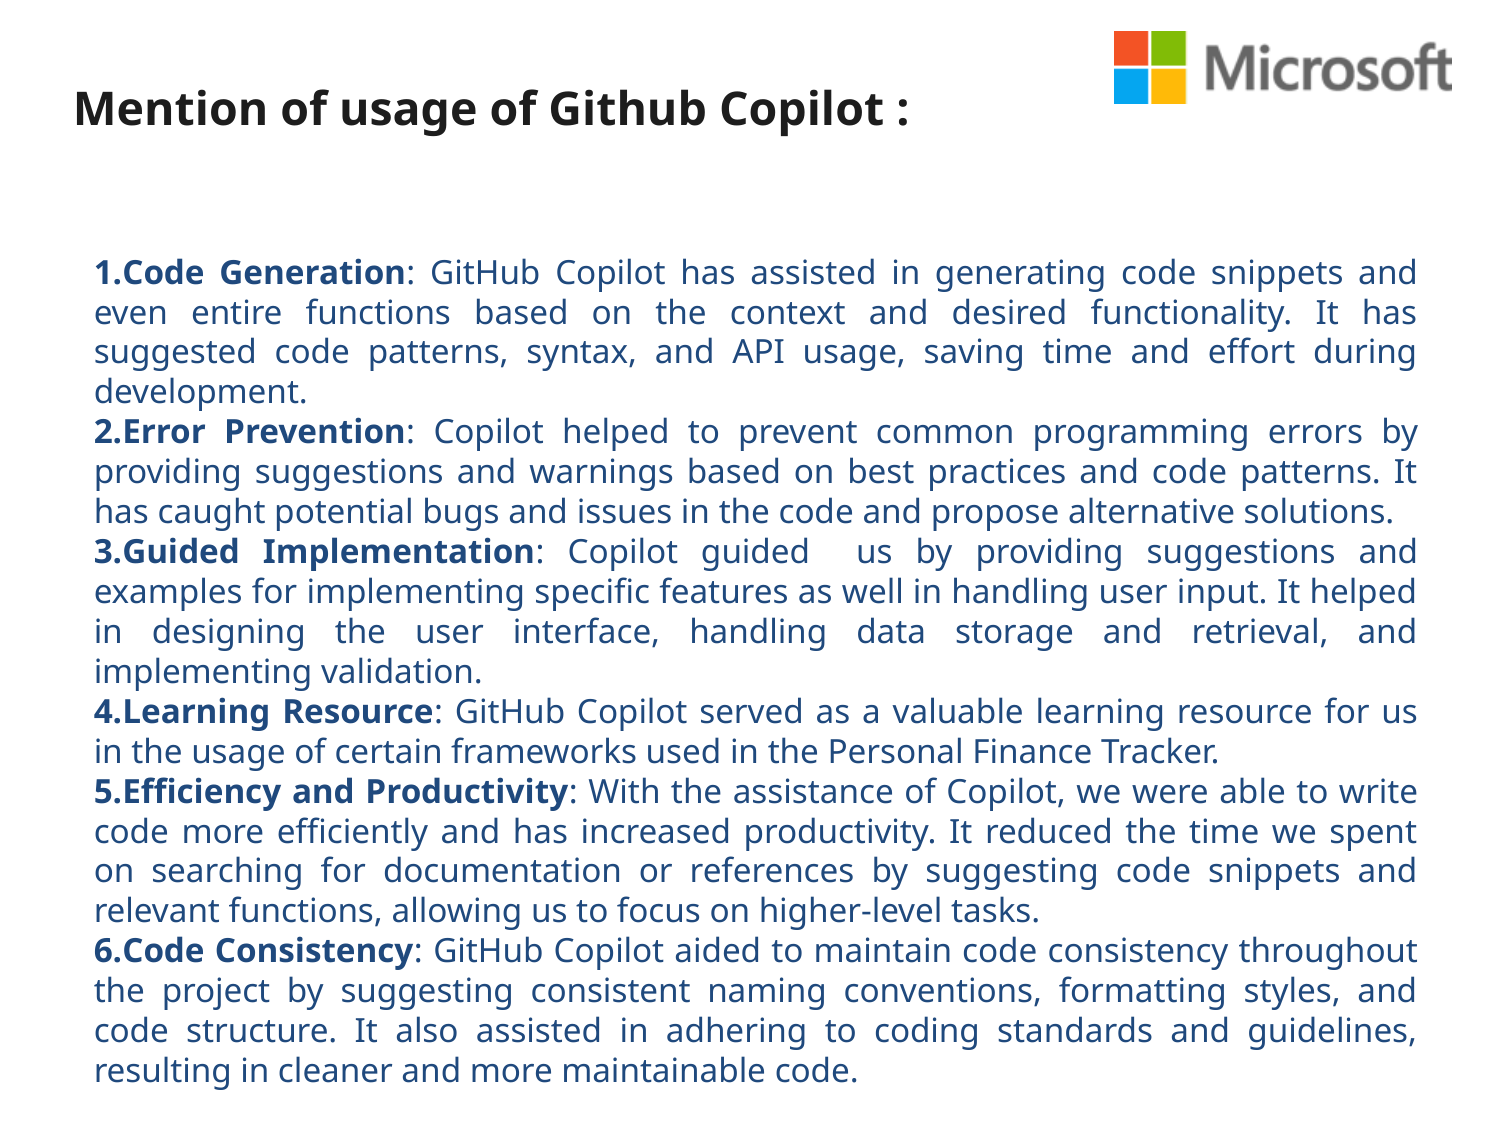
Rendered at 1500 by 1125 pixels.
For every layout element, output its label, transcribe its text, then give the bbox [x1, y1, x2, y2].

picture [1113, 31, 1452, 104]
text_box Code Generation: GitHub Copilot has assisted in generating code snippets and even entire functions based on the context and desired functionality. It has suggested code patterns, syntax, and API usage, saving time and effort during development. Error Prevention: Copilot helped to prevent common programming errors by providing suggestions and warnings based on best practices and code patterns. It has caught potential bugs and issues in the code and propose alternative solutions. Guided Implementation: Copilot guided us by providing suggestions and examples for implementing specific features as well in handling user input. It helped in designing the user interface, handling data storage and retrieval, and implementing validation. Learning Resource: GitHub Copilot served as a valuable learning resource for us in the usage of certain frameworks used in the Personal Finance Tracker. Efficiency and Productivity: With the assistance of Copilot, we were able to write code more efficiently and has increased productivity. It reduced the time we spent on searching for documentation or references by suggesting code snippets and relevant functions, allowing us to focus on higher-level tasks. Code Consistency: GitHub Copilot aided to maintain code consistency throughout the project by suggesting consistent naming conventions, formatting styles, and code structure. It also assisted in adhering to coding standards and guidelines, resulting in cleaner and more maintainable code. [79, 243, 1435, 1125]
text_box Mention of usage of Github Copilot : [57, 56, 1456, 151]
